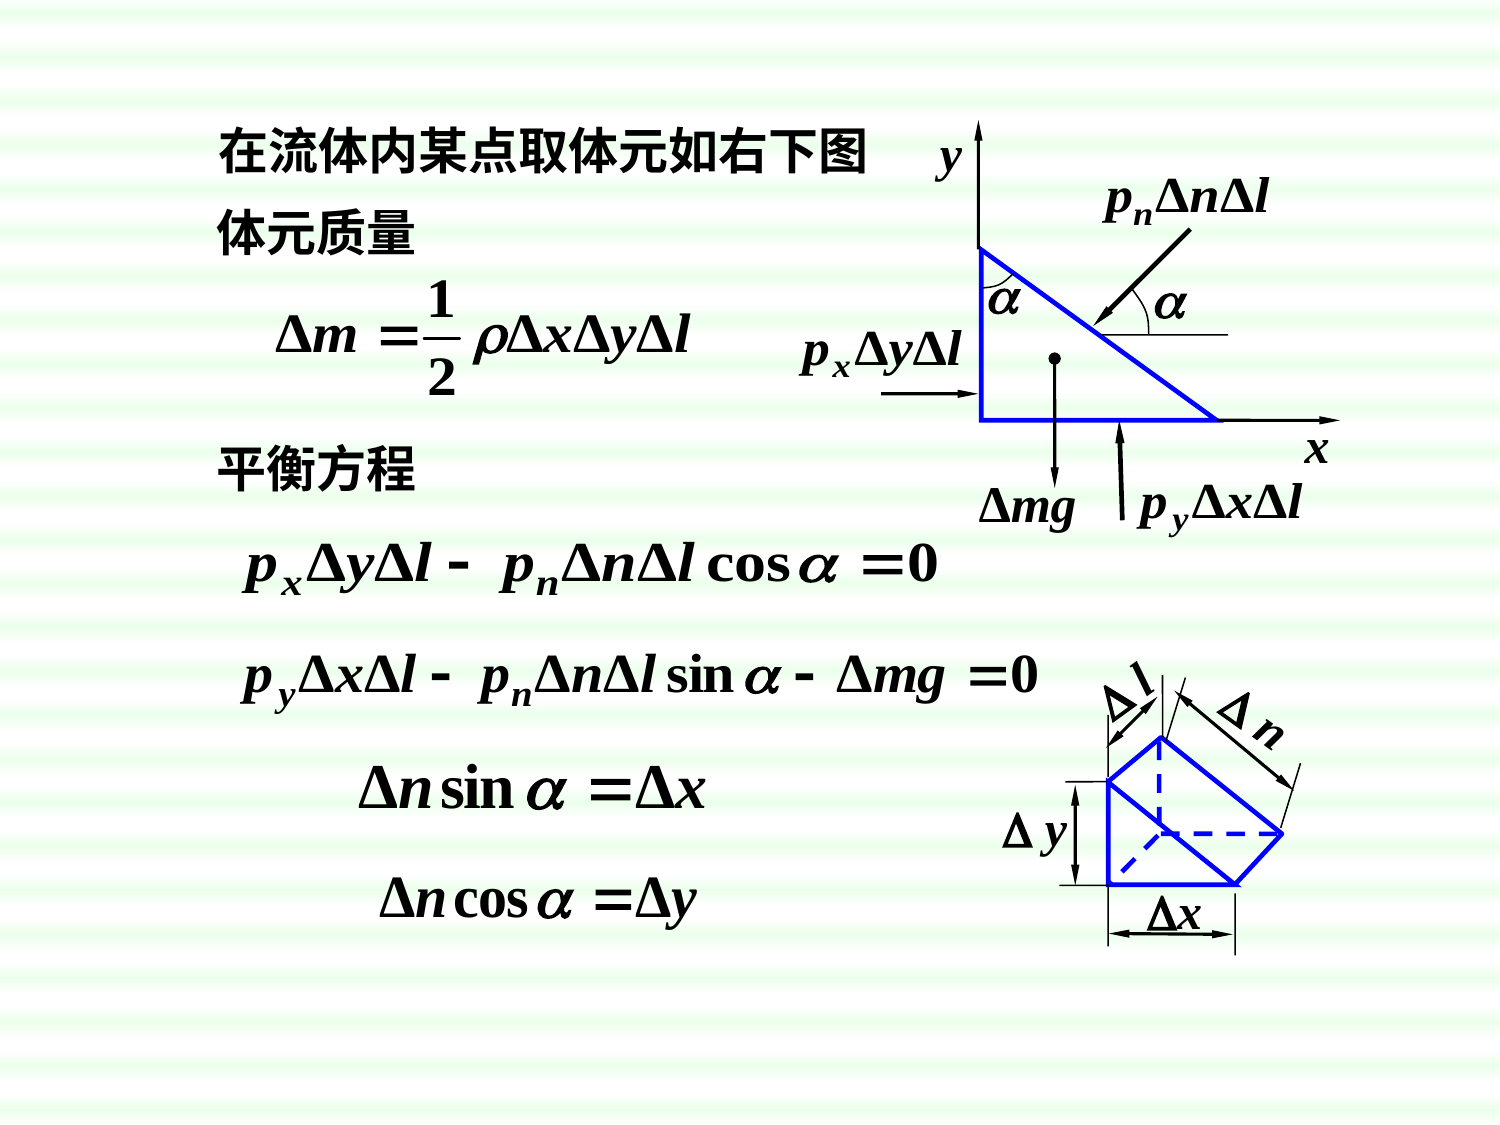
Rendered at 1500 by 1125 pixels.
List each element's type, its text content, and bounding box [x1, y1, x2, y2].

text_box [371, 862, 710, 943]
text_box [981, 278, 1034, 327]
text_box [971, 474, 1089, 544]
text_box x [1289, 405, 1345, 481]
text_box [1093, 288, 1131, 326]
text_box [978, 120, 983, 250]
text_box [1147, 282, 1201, 331]
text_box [267, 264, 706, 409]
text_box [786, 314, 974, 391]
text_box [986, 651, 1309, 956]
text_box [1089, 162, 1282, 239]
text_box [1124, 467, 1316, 548]
text_box [1115, 420, 1124, 470]
text_box y [925, 114, 978, 190]
text_box 在流体内某点取体元如右下图 [203, 112, 918, 188]
text_box [981, 291, 1217, 421]
text_box [1131, 287, 1142, 317]
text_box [227, 524, 948, 610]
text_box 体元质量 [201, 194, 455, 269]
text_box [227, 637, 1048, 726]
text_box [349, 749, 724, 825]
text_box [1048, 352, 1061, 473]
text_box [981, 249, 1019, 278]
text_box 平衡方程 [201, 429, 455, 505]
